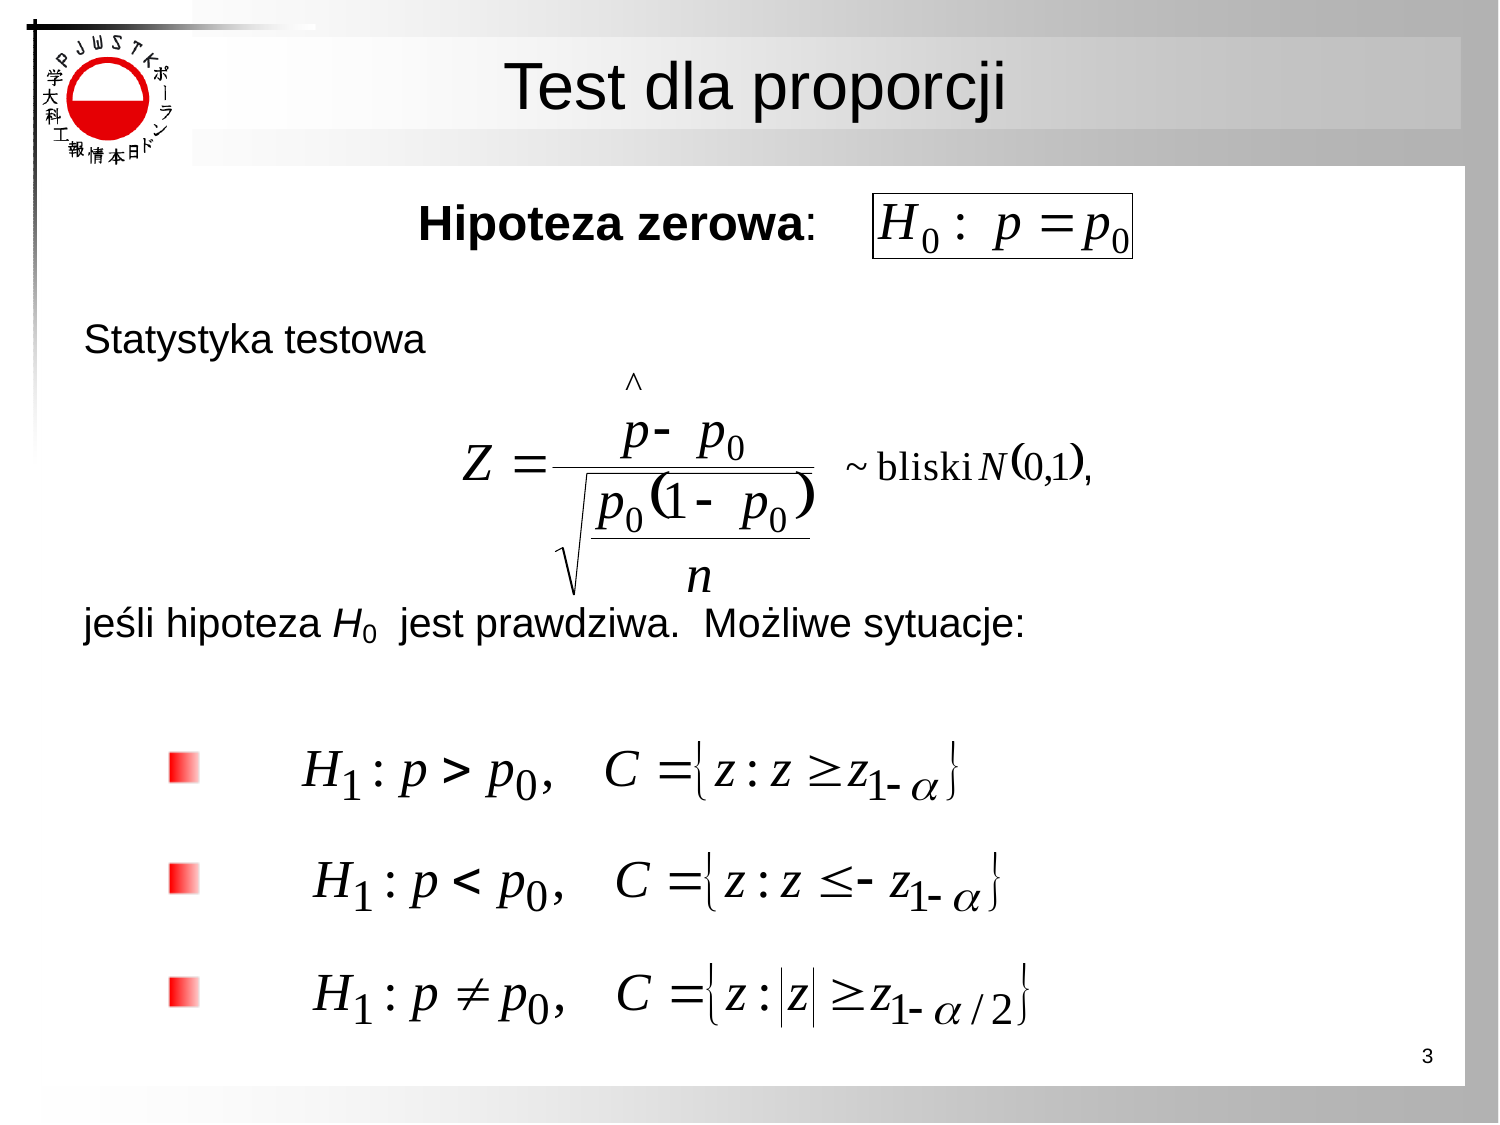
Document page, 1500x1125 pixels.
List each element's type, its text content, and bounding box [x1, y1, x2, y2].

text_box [83, 98, 1469, 1076]
title Test dla proporcji [194, 30, 1318, 97]
